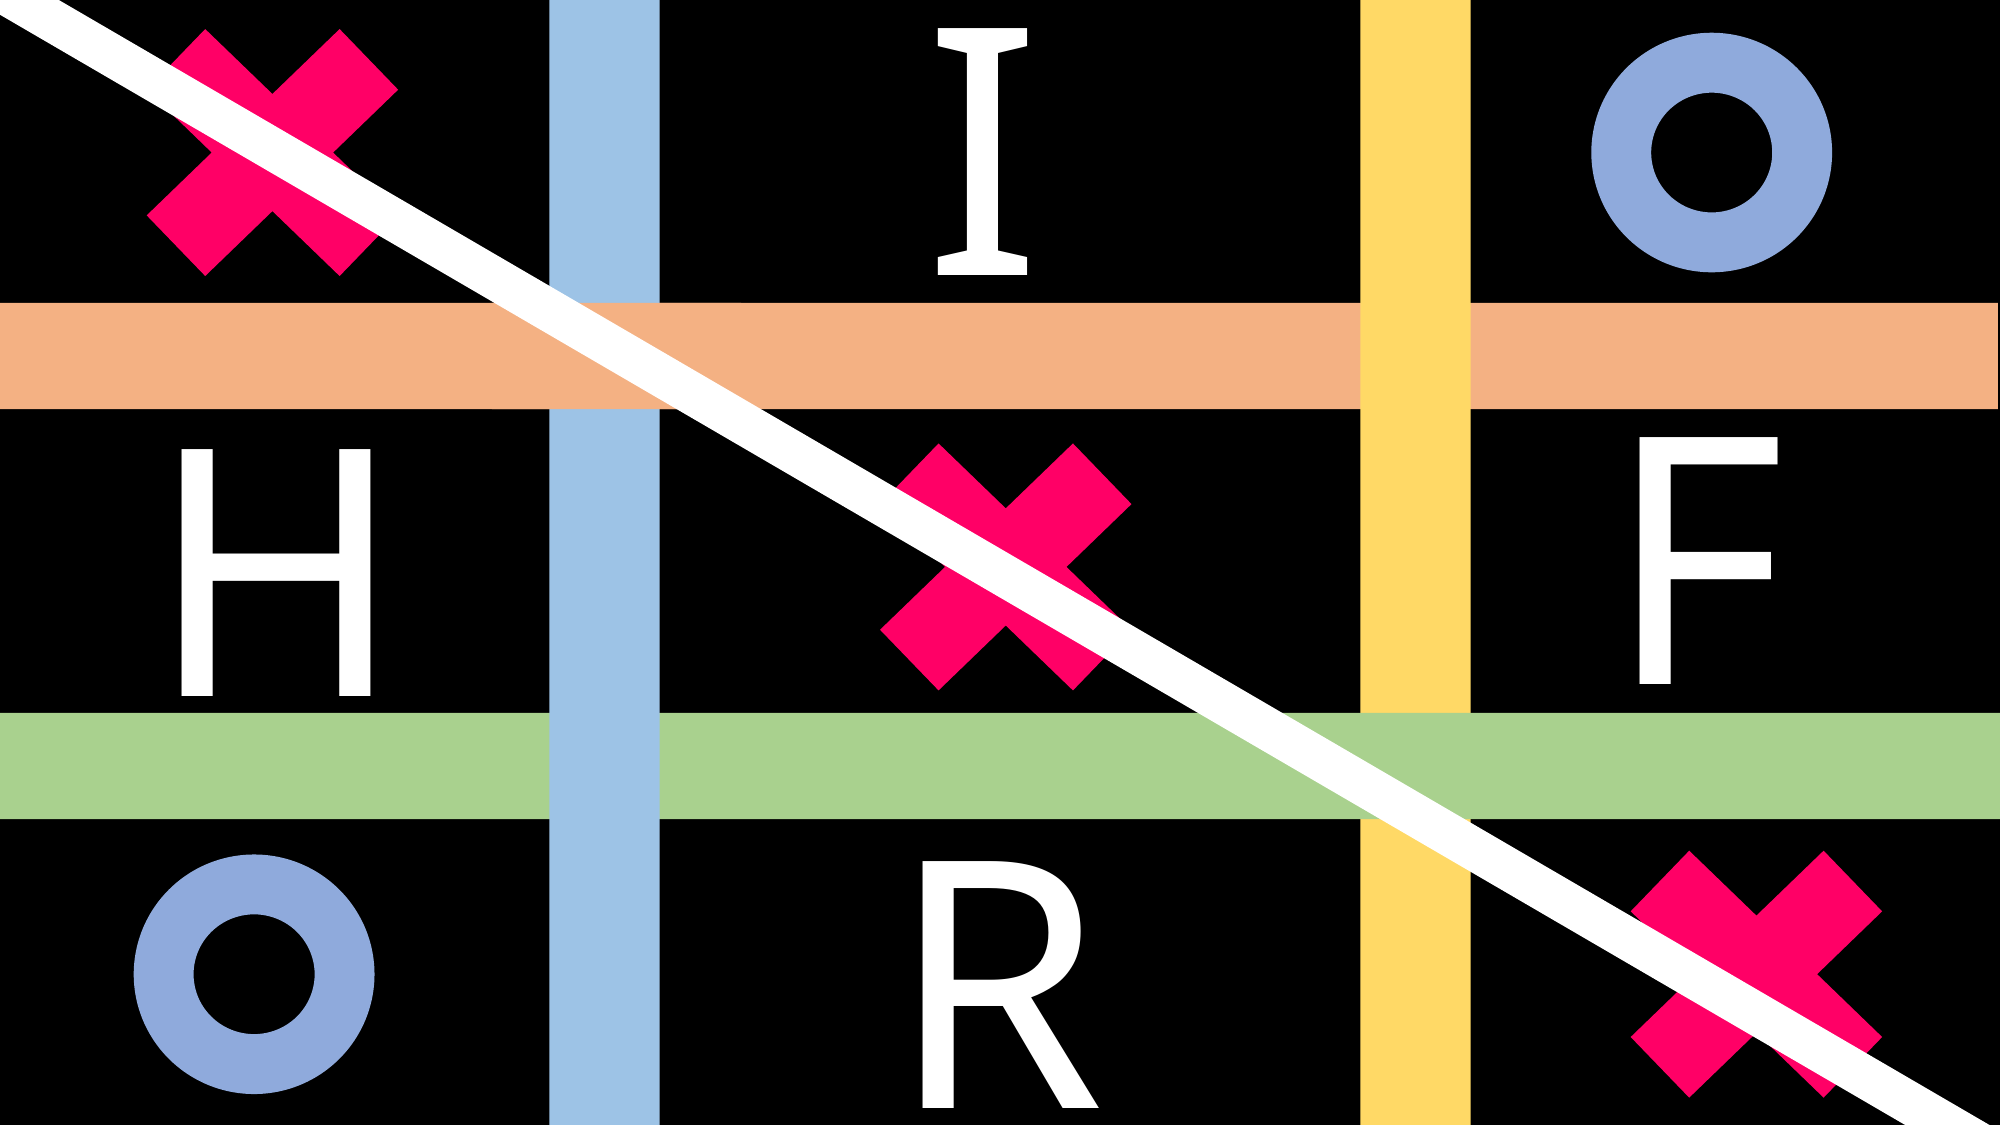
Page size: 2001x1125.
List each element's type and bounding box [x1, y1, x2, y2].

text_box [0, 0, 2000, 1125]
